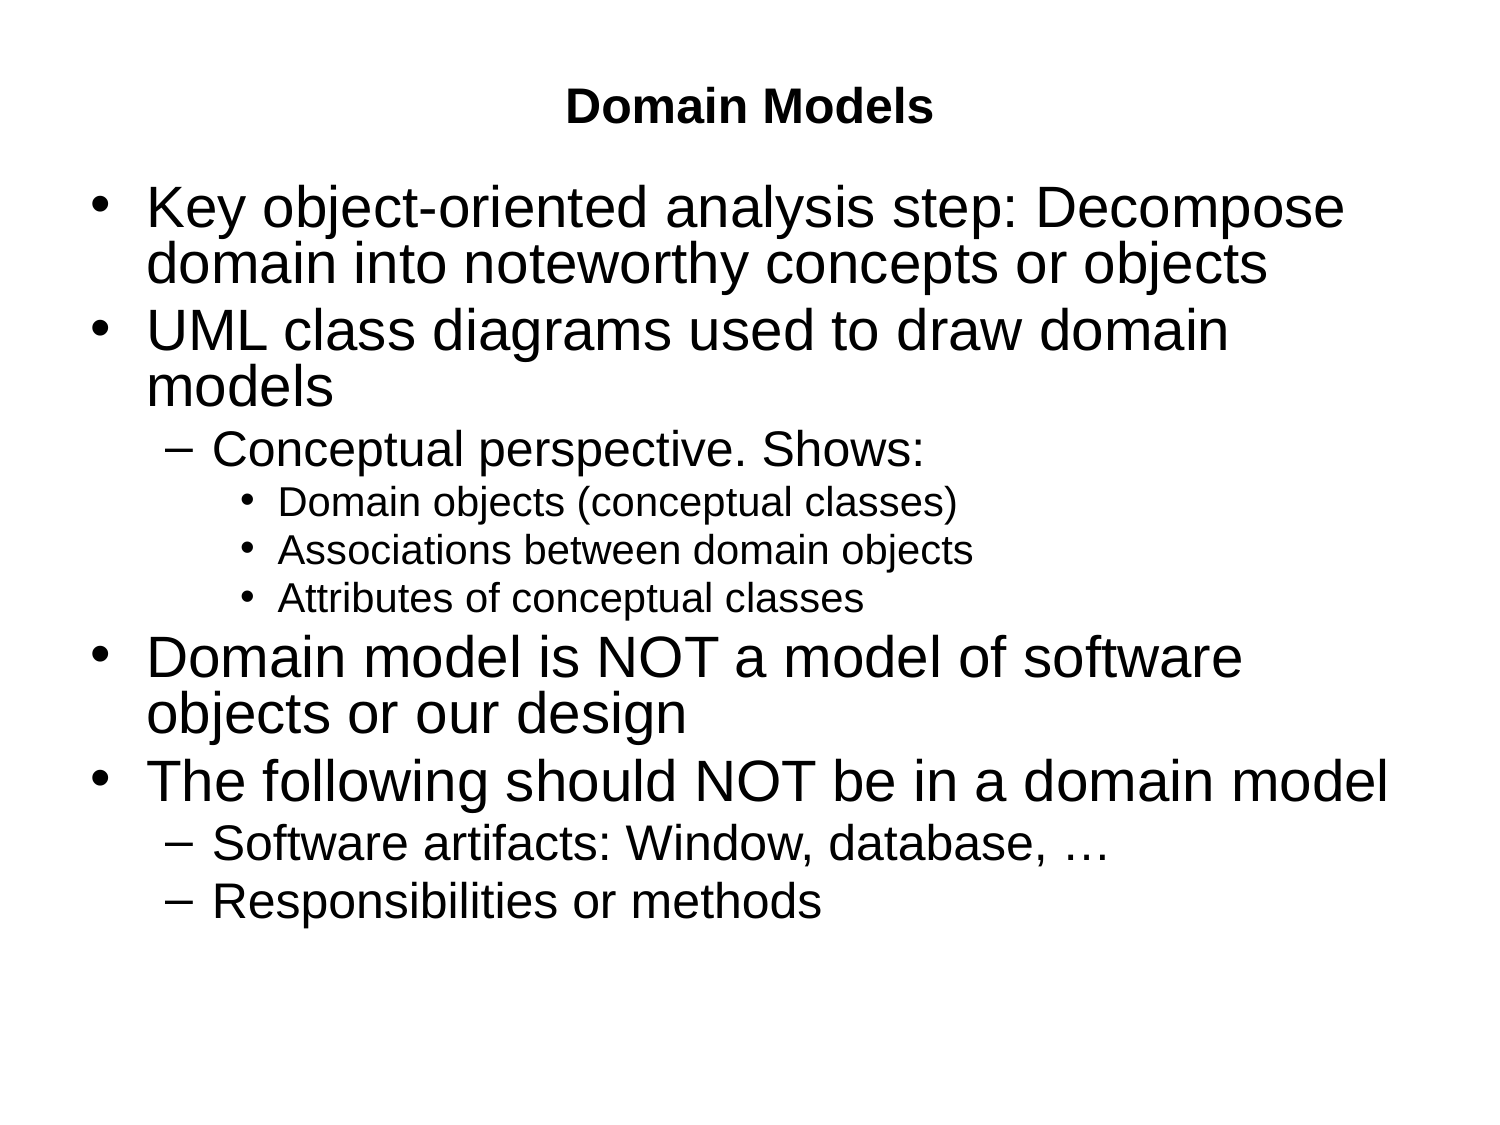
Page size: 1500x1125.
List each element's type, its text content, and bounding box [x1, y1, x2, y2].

list Key object-oriented analysis step: Decompose domain into noteworthy concepts or objects UML class diagrams used to draw domain models Conceptual perspective. Shows: Domain objects (conceptual classes) Associations between domain objects Attributes of conceptual classes Domain model is NOT a model of software objects or our design The following should NOT be in a domain model Software artifacts: Window, database, … Responsibilities or methods [75, 174, 1425, 1005]
title Domain Models [75, 45, 1425, 163]
